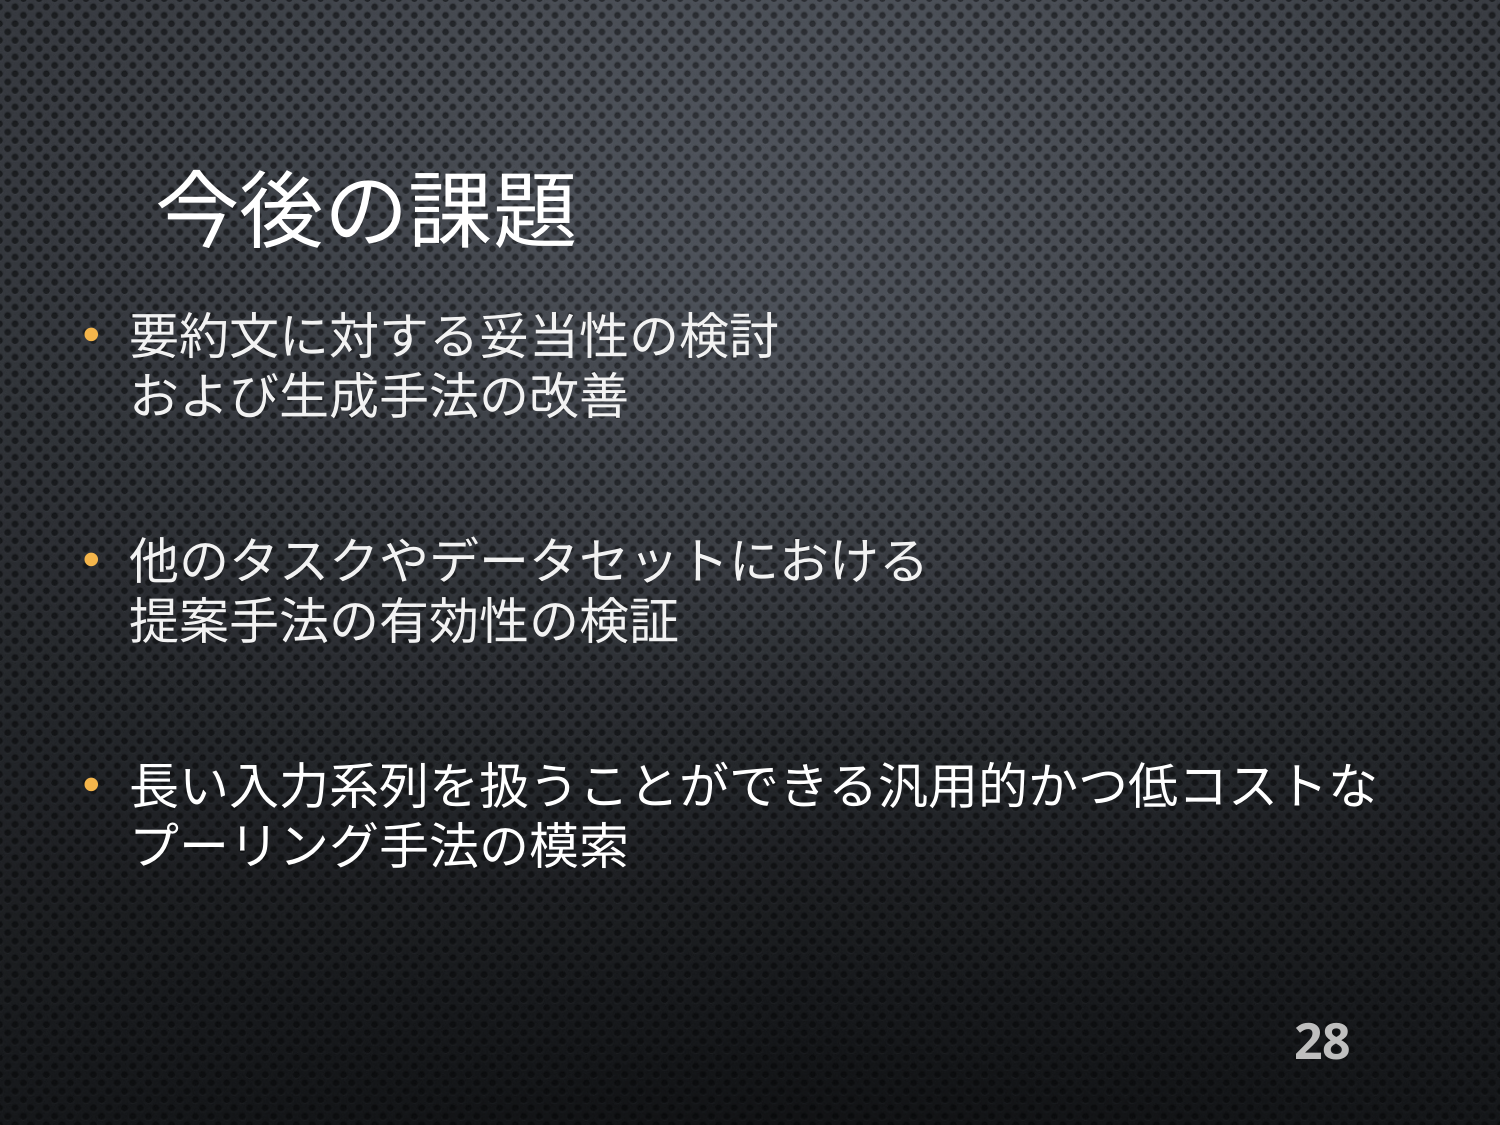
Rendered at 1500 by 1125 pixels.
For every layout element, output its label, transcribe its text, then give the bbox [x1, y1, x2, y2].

slide_number 28 [1171, 1014, 1367, 1074]
title 今後の課題 [140, 140, 1360, 276]
list 要約文に対する妥当性の検討 および生成手法の改善 他のタスクやデータセットにおける 提案手法の有効性の検証 長い入力系列を扱うことができる汎用的かつ低コストな プーリング手法の模索 [67, 296, 1500, 1014]
